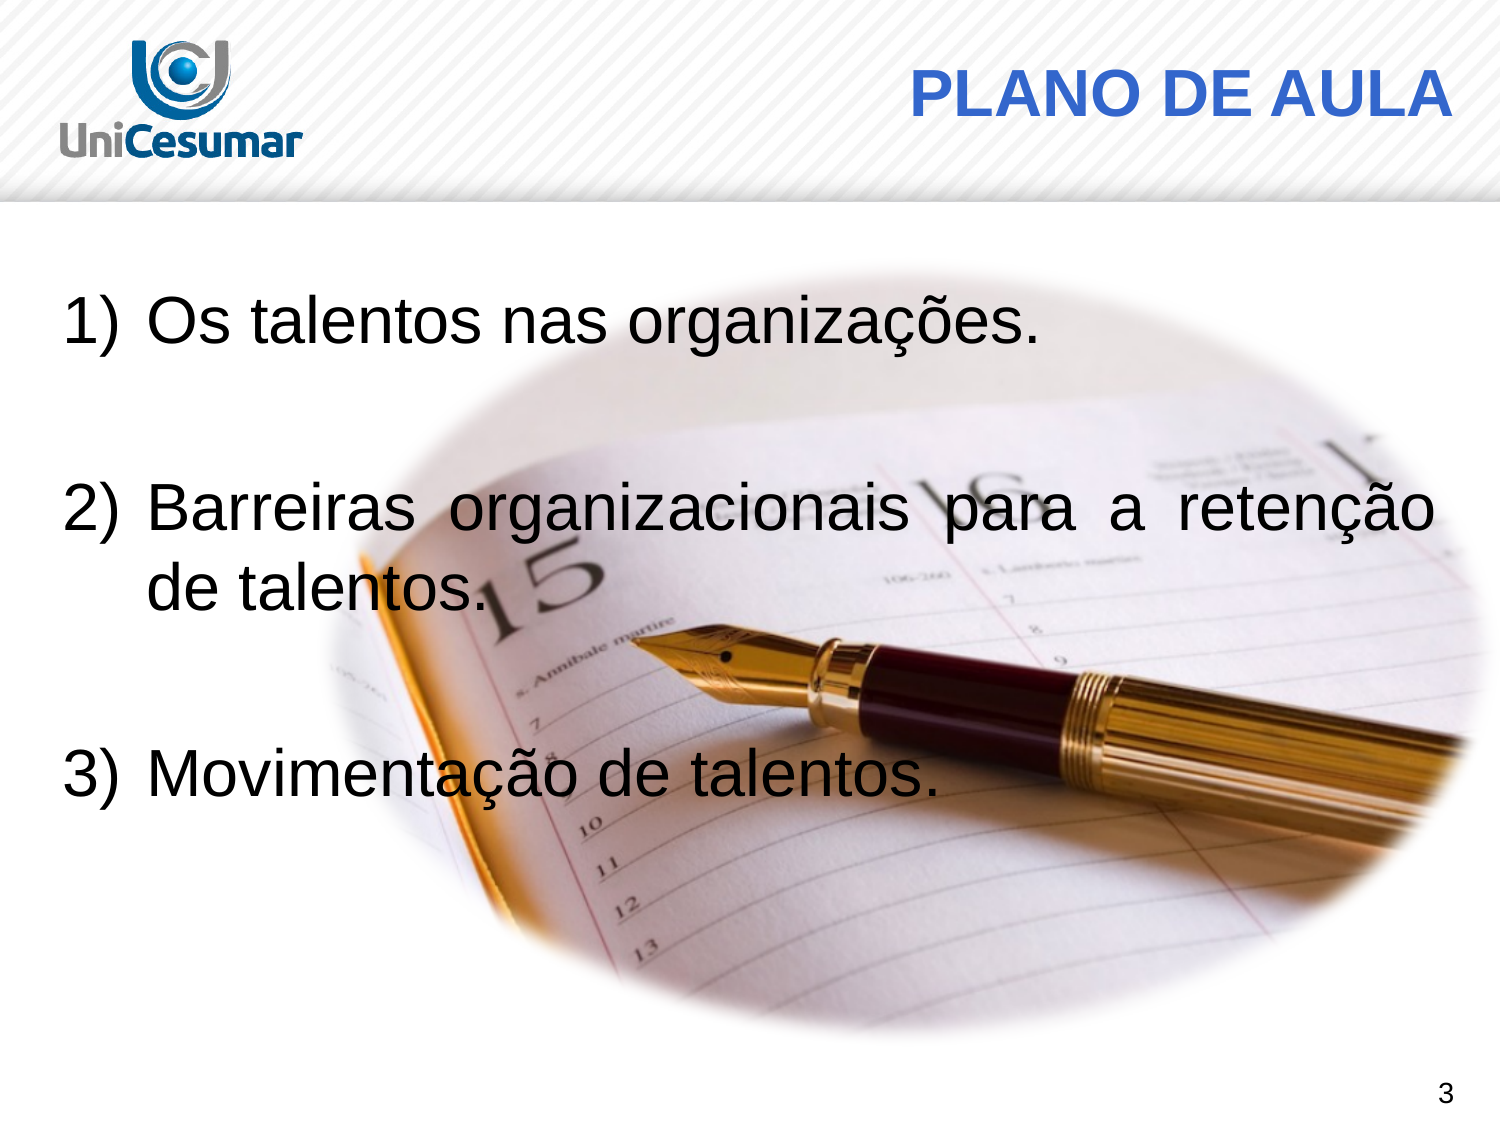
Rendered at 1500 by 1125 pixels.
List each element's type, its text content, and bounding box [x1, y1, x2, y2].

list Os talentos nas organizações. Barreiras organizacionais para a retenção de talentos. Movimentação de talentos. [46, 269, 1454, 1091]
picture [0, 0, 1500, 1125]
title PLANO DE AULA [289, 18, 1471, 162]
